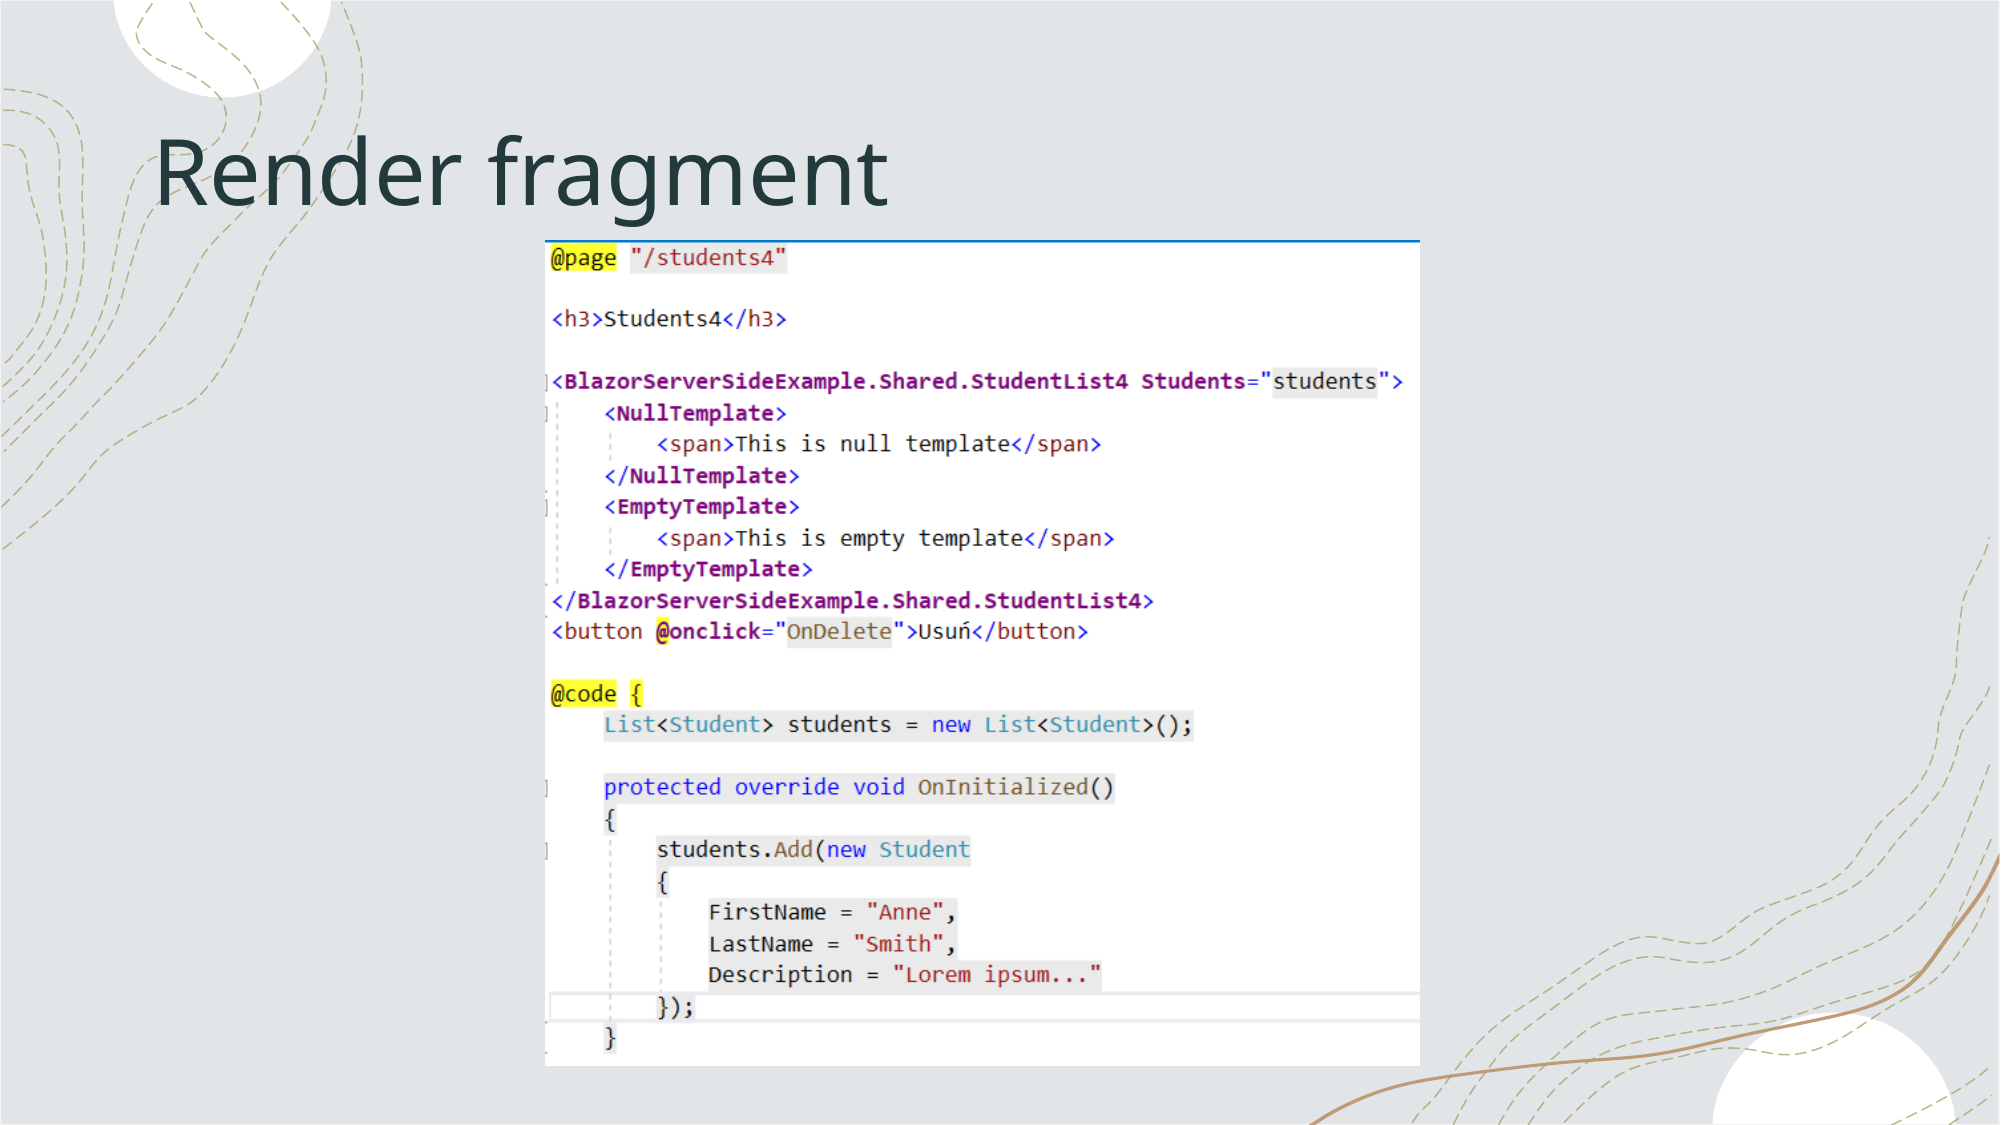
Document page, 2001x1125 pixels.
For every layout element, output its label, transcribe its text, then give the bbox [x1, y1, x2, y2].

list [545, 240, 1420, 1066]
title Render fragment [137, 59, 1863, 278]
